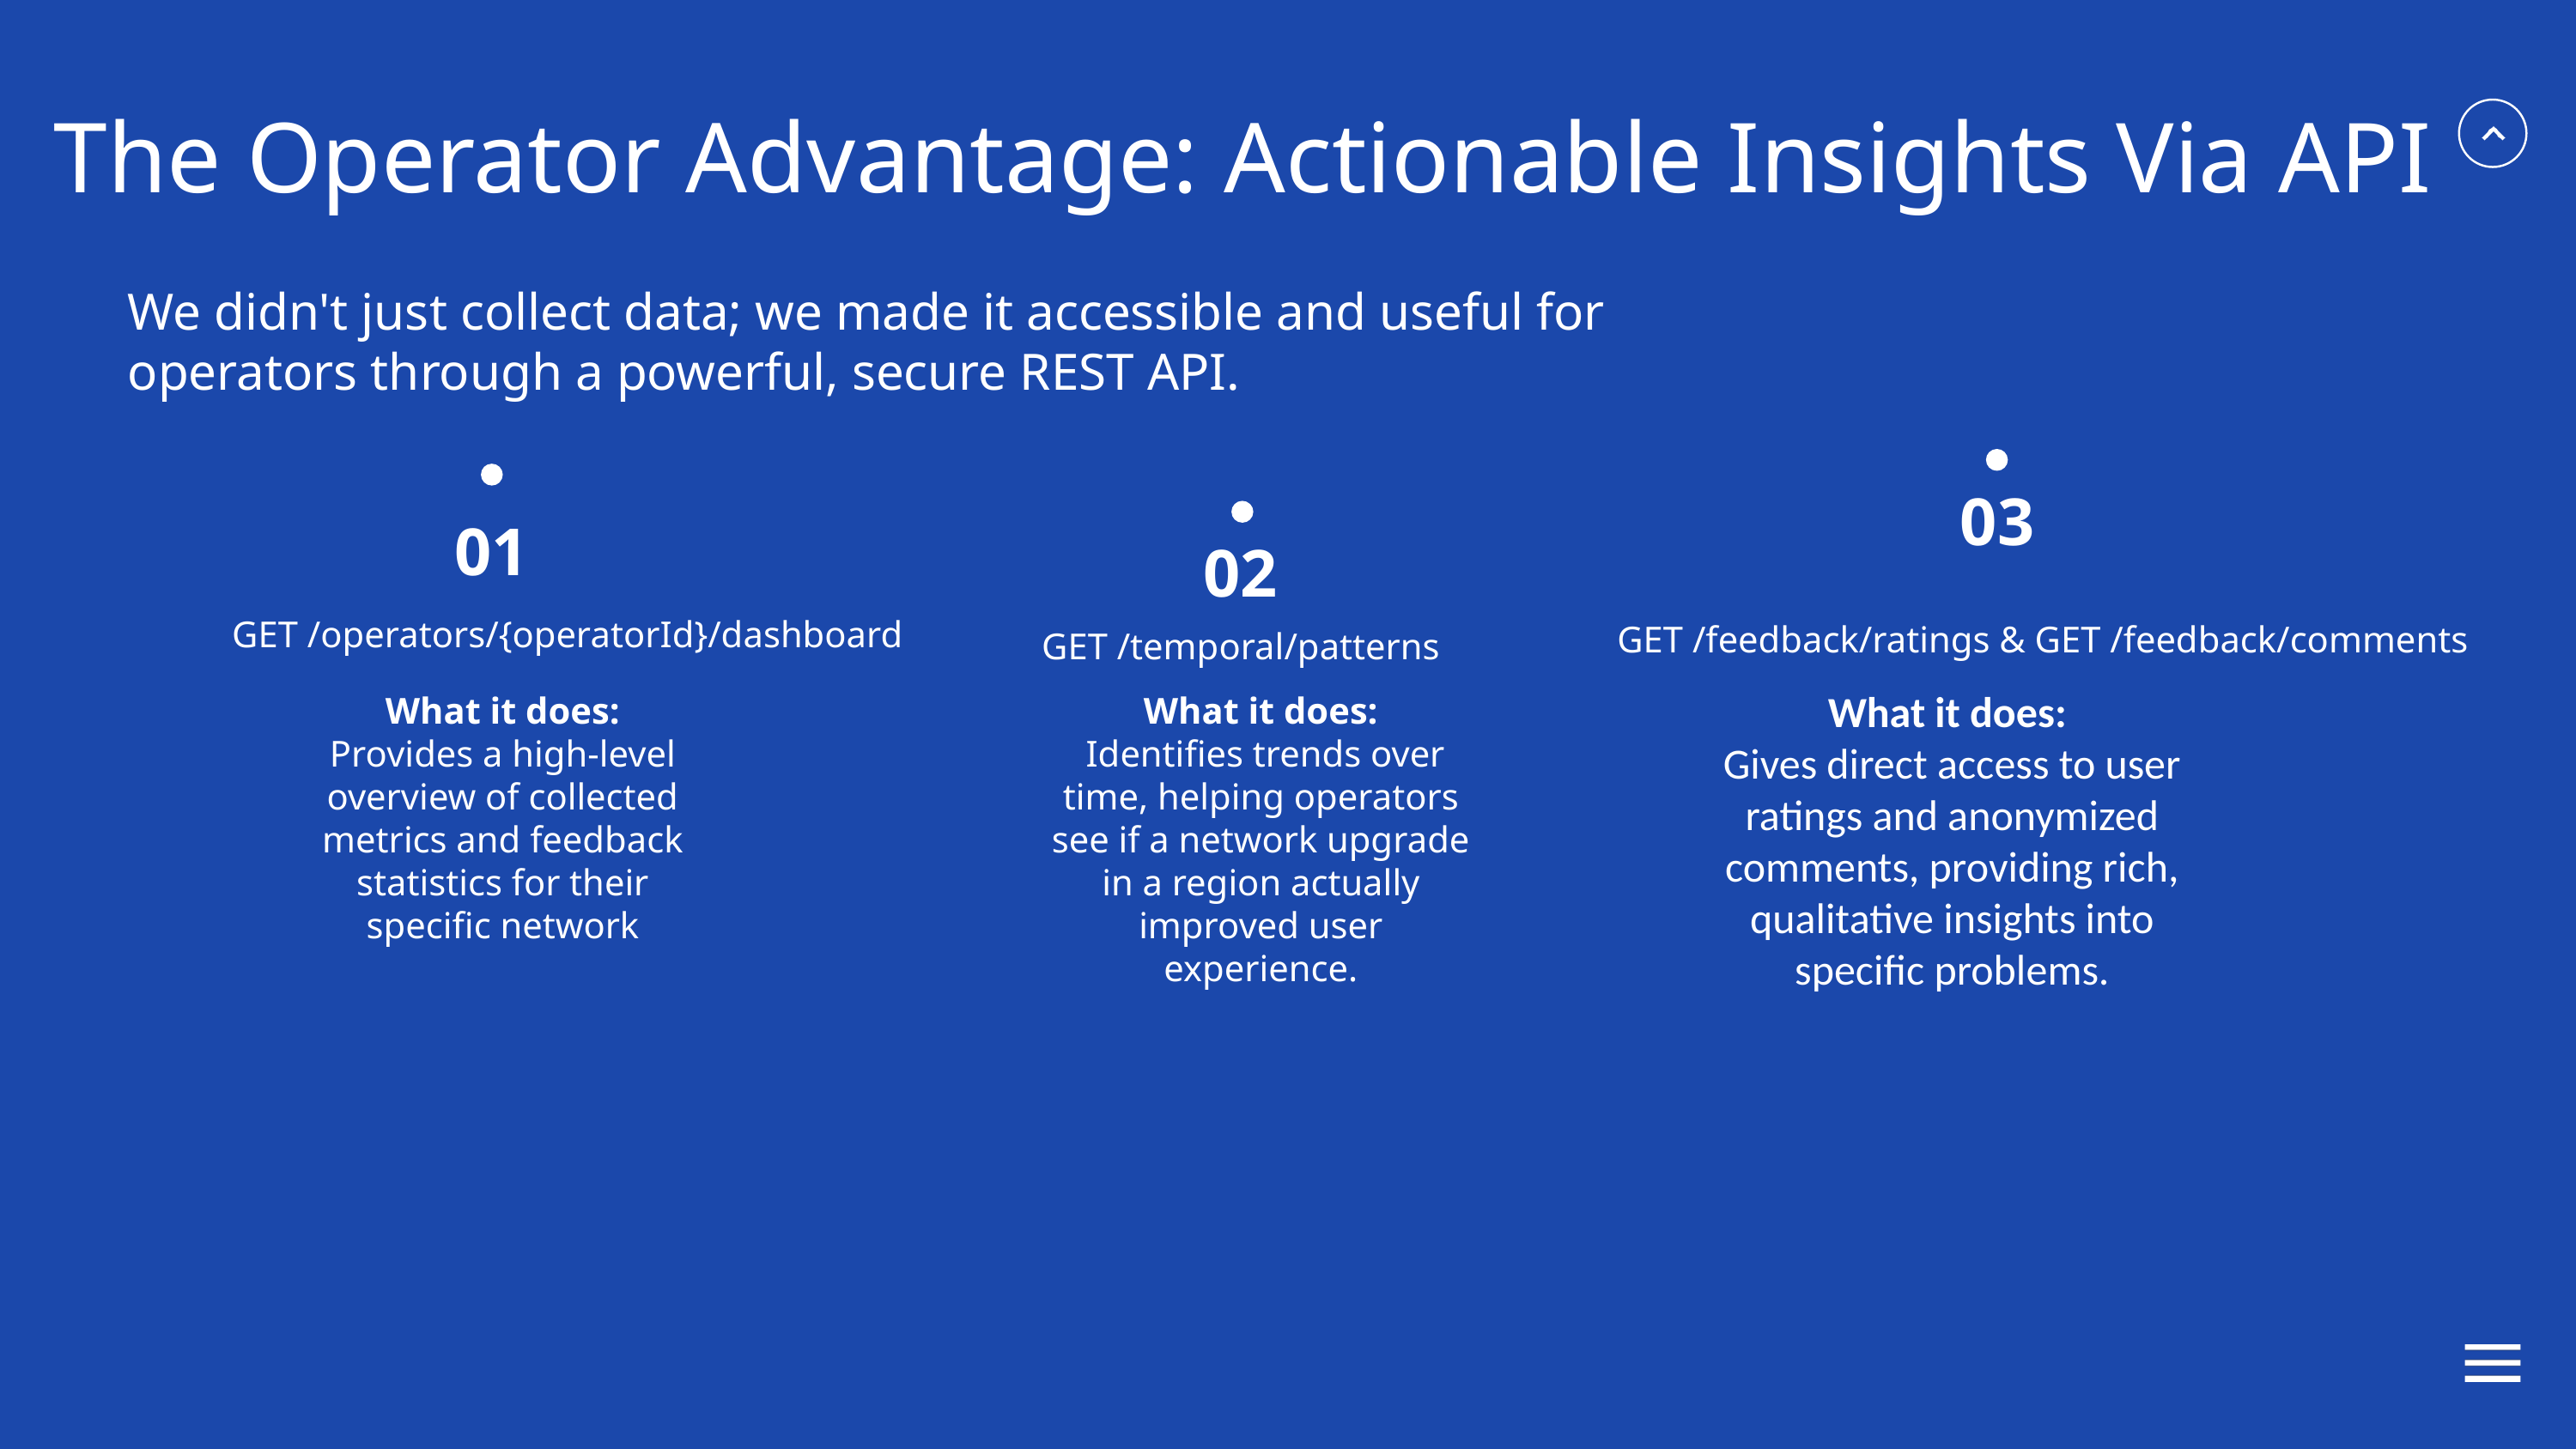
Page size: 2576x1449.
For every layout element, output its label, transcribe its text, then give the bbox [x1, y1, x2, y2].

text_box GET /operators/{operatorId}/dashboard [643, 605, 916, 661]
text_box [343, 463, 641, 715]
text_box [1841, 448, 2139, 651]
text_box What it does: Provides a high-level overview of collected metrics and feedback statistics for their specific network [307, 682, 698, 953]
text_box GET /operators/{operatorId}/dashboard [219, 605, 338, 661]
text_box What it does: Gives direct access to user ratings and anonymized comments, providing rich, qualitative insights into specific problems. [1705, 678, 2199, 1000]
text_box GET /feedback/ratings & GET /feedback/comments [1604, 610, 2482, 666]
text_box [992, 500, 1490, 715]
text_box What it does: Identifies trends over time, helping operators see if a network upgrade in a region actually improved user experience. [1024, 682, 1498, 996]
text_box [2464, 1344, 2521, 1383]
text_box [53, 87, 2576, 405]
